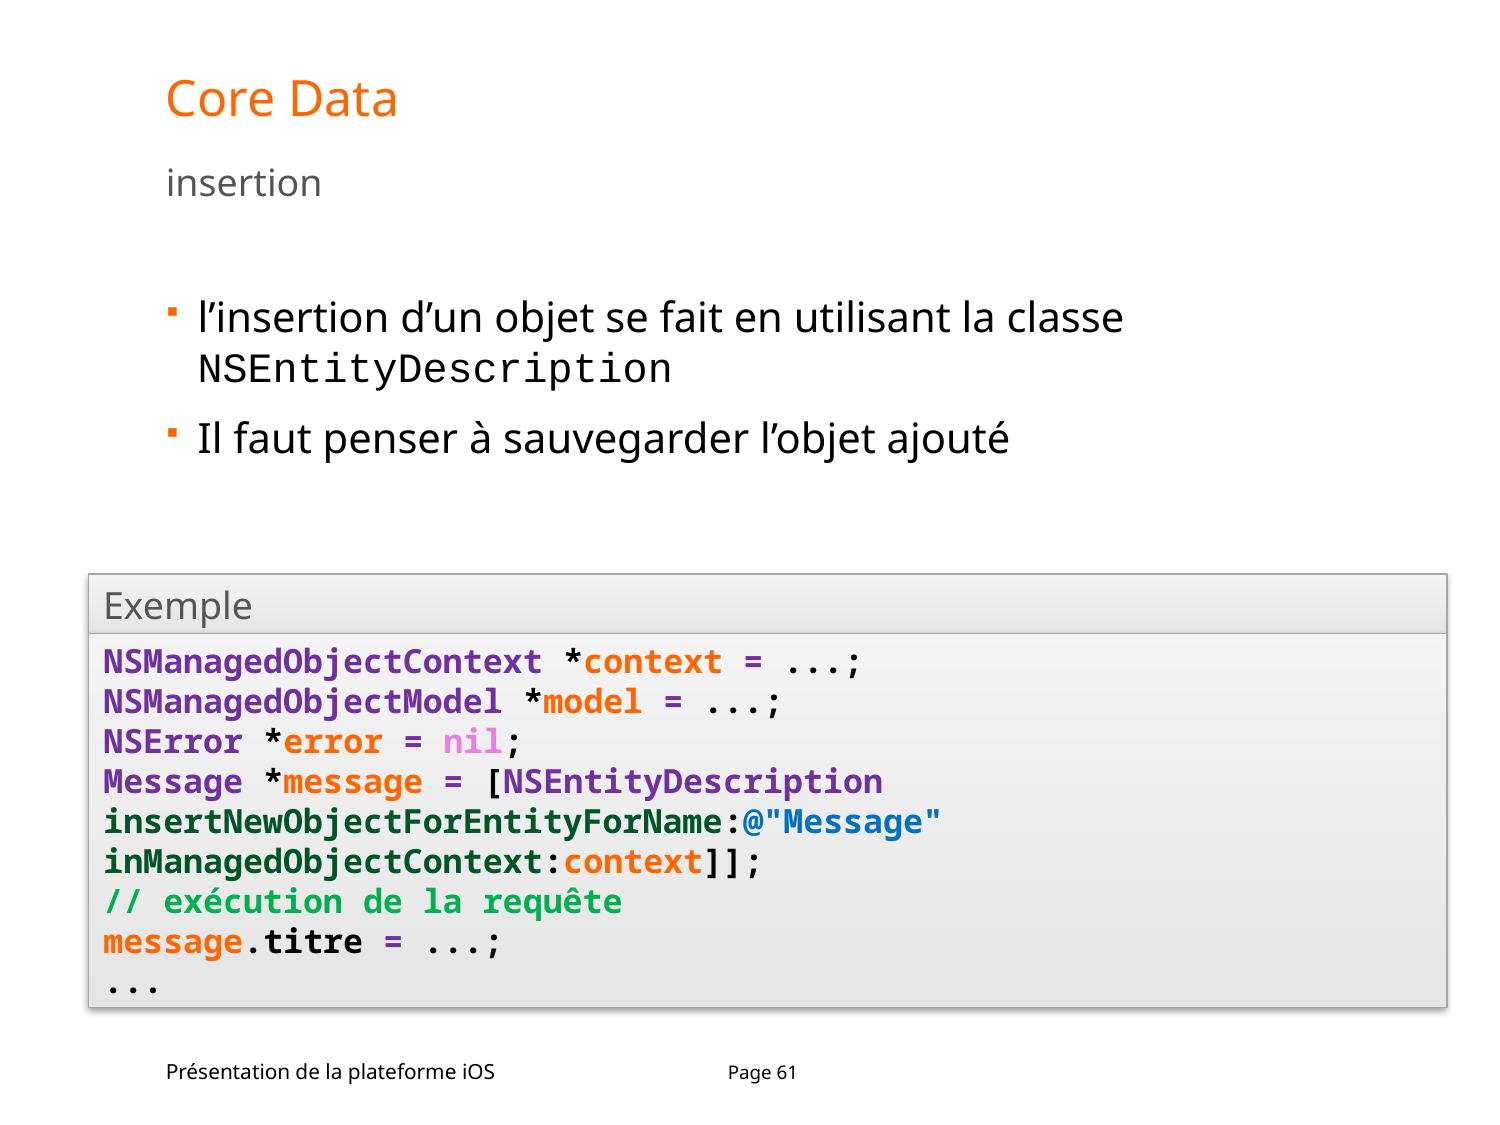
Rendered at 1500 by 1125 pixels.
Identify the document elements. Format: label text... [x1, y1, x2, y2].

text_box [88, 573, 1448, 1013]
title Core Data [165, 66, 1448, 148]
list l’insertion d’un objet se fait en utilisant la classe NSEntityDescription Il faut penser à sauvegarder l’objet ajouté [165, 290, 1483, 575]
list insertion [165, 158, 1448, 209]
footer Présentation de la plateforme iOS [165, 1050, 575, 1087]
